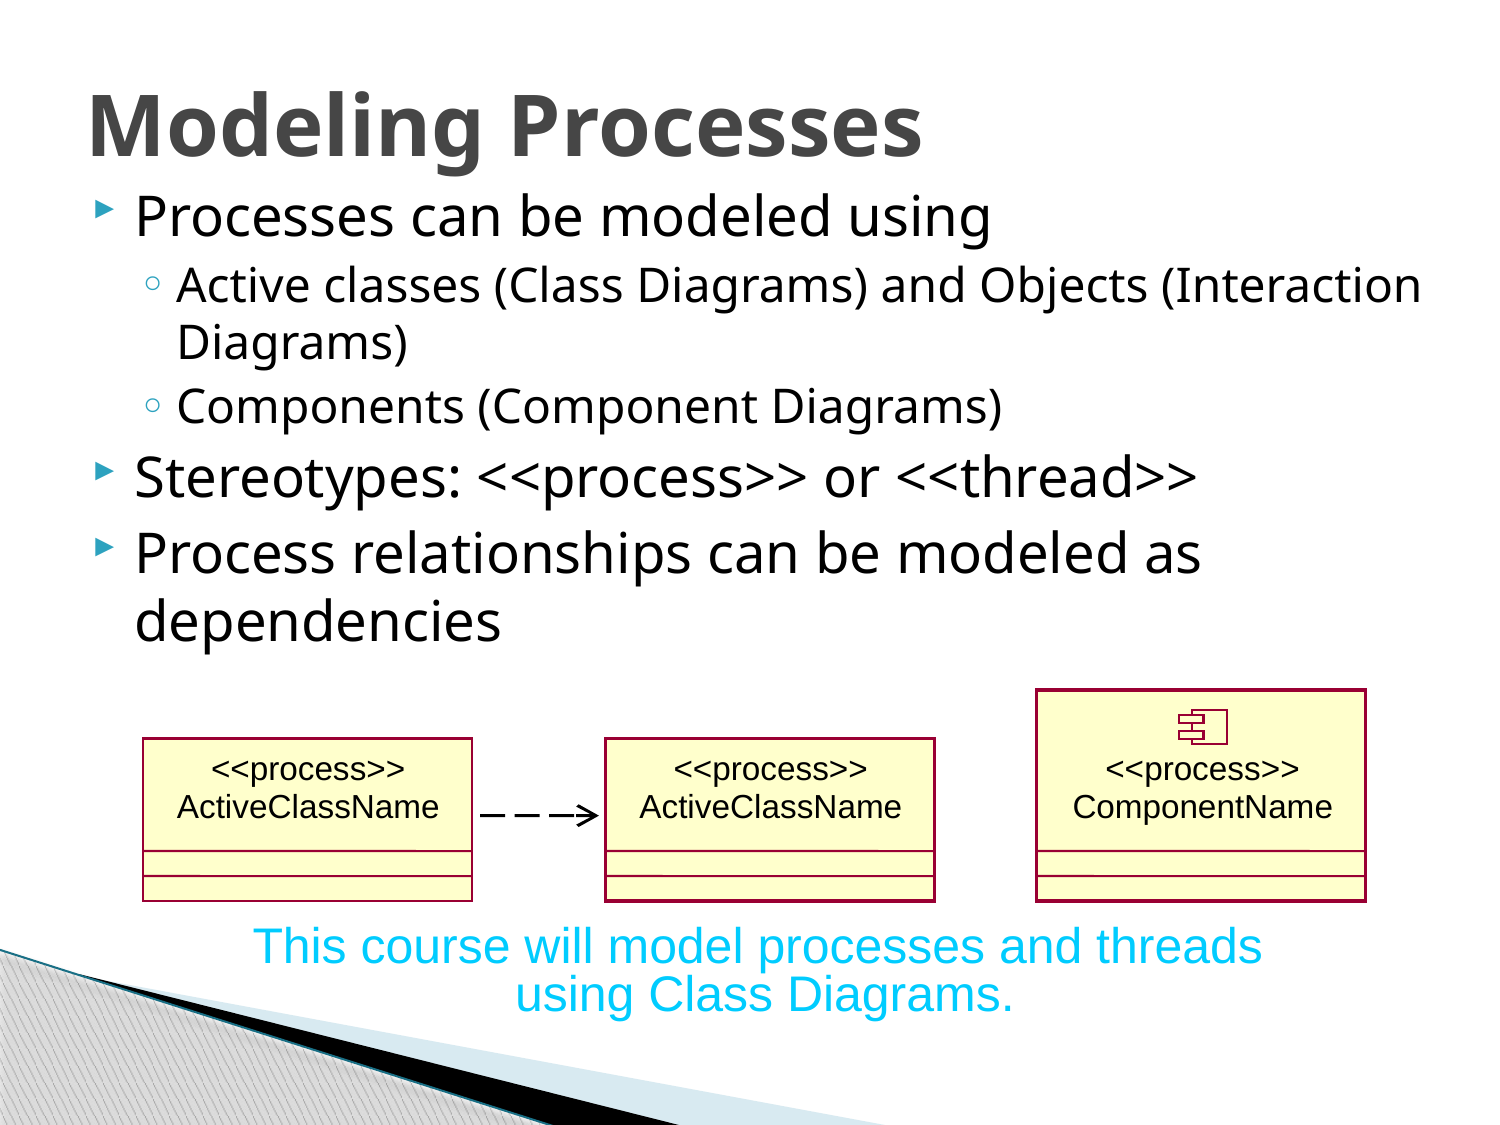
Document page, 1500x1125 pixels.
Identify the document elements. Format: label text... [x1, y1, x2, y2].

text_box <<process>> ActiveClassName [639, 754, 903, 826]
text_box [1036, 877, 1366, 901]
text_box [142, 877, 473, 901]
text_box <<process>> ComponentName [1072, 754, 1334, 826]
title Modeling Processes [70, 28, 1421, 216]
text_box [605, 738, 935, 876]
text_box [605, 877, 935, 901]
list Processes can be modeled using Active classes (Class Diagrams) and Objects (Interaction Diagrams) Components (Component Diagrams) Stereotypes: <<process>> or <<thread>> Process relationships can be modeled as dependencies [59, 172, 1452, 738]
text_box This course will model processes and threads using Class Diagrams. [29, 916, 1500, 1031]
text_box <<process>> ActiveClassName [176, 754, 441, 826]
text_box [1036, 690, 1366, 876]
text_box [142, 738, 473, 876]
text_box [1178, 709, 1228, 745]
text_box [567, 804, 599, 828]
